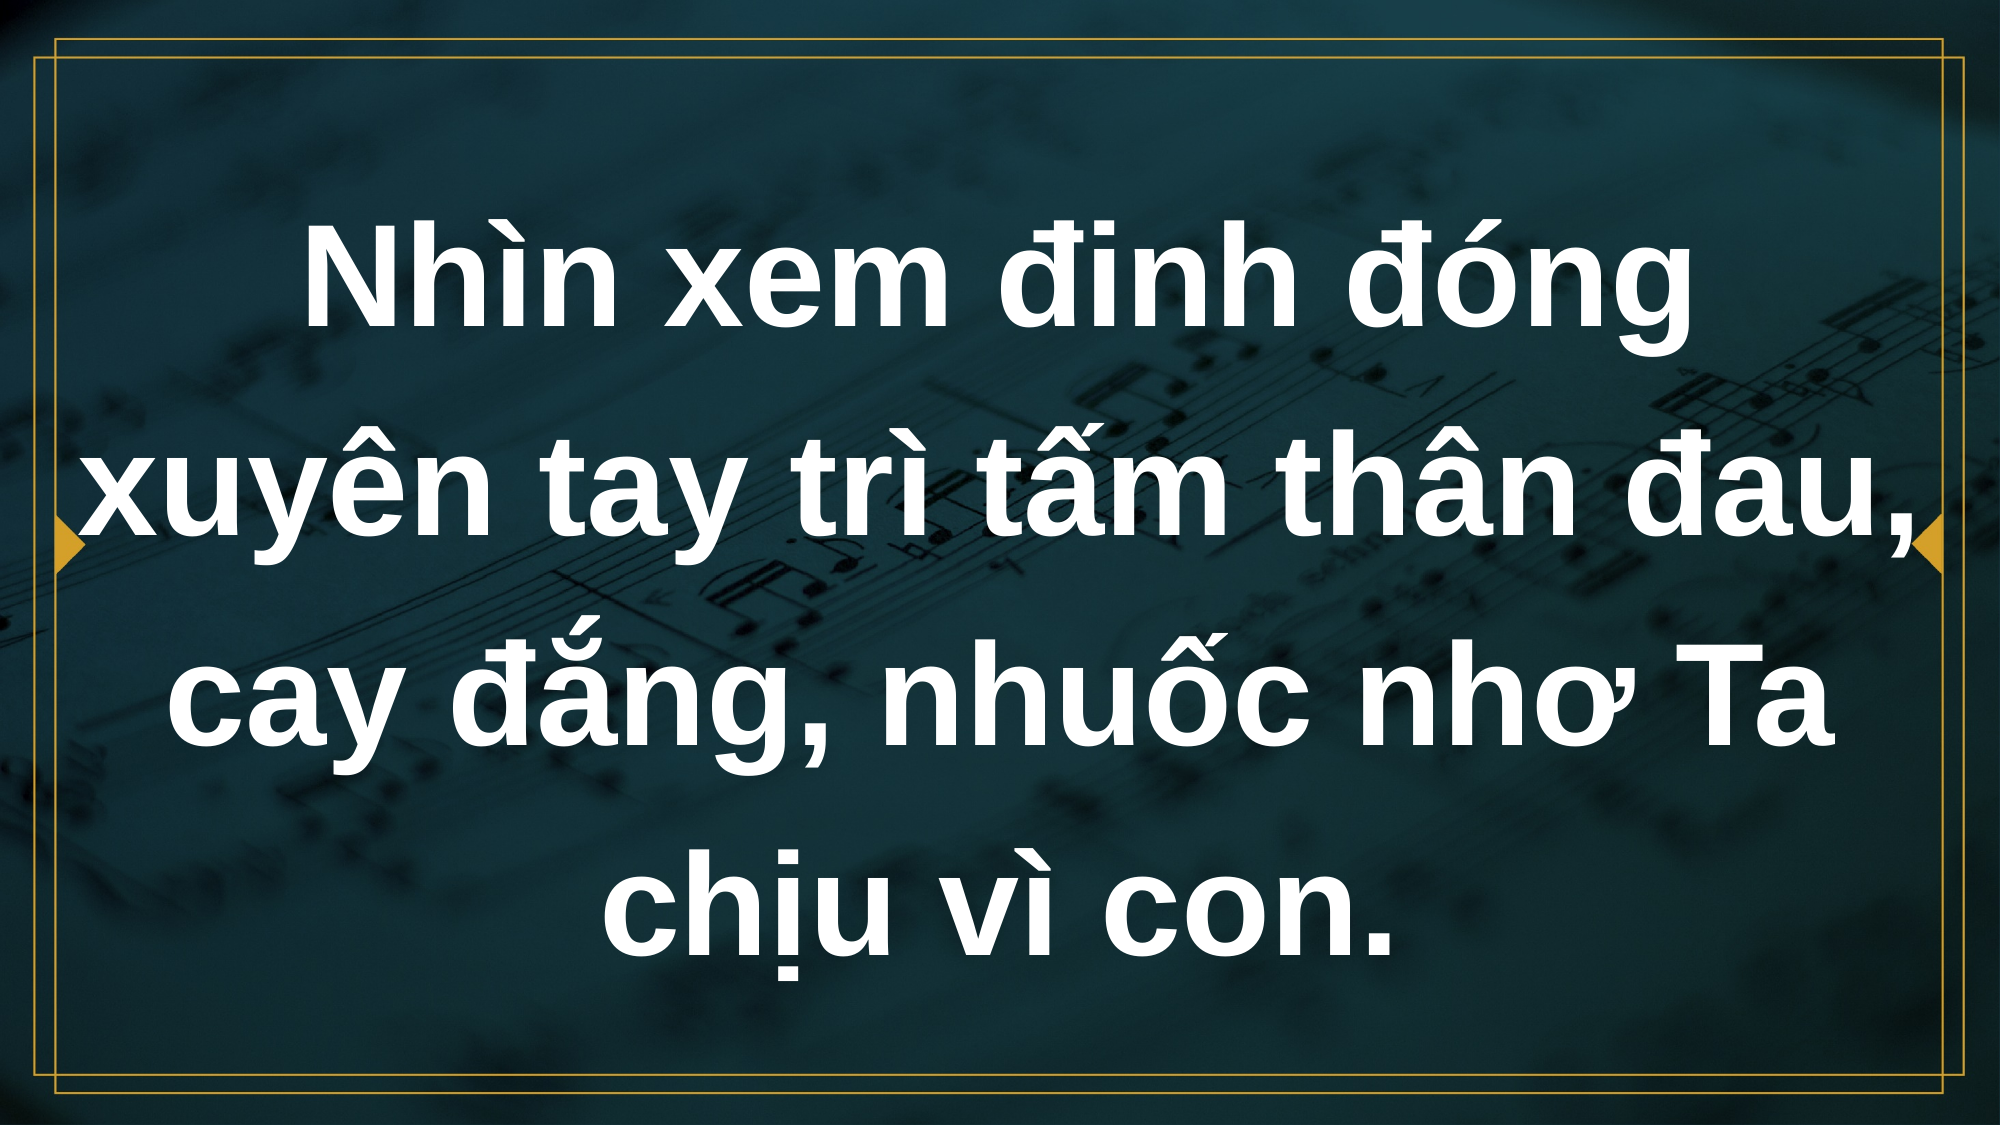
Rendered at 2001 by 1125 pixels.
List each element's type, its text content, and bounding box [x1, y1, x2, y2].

title Nhìn xem đinh đóng xuyên tay trì tấm thân đau, cay đắng, nhuốc nhơ Ta chịu vì con. [55, 53, 1945, 1077]
picture [0, 0, 2000, 1125]
